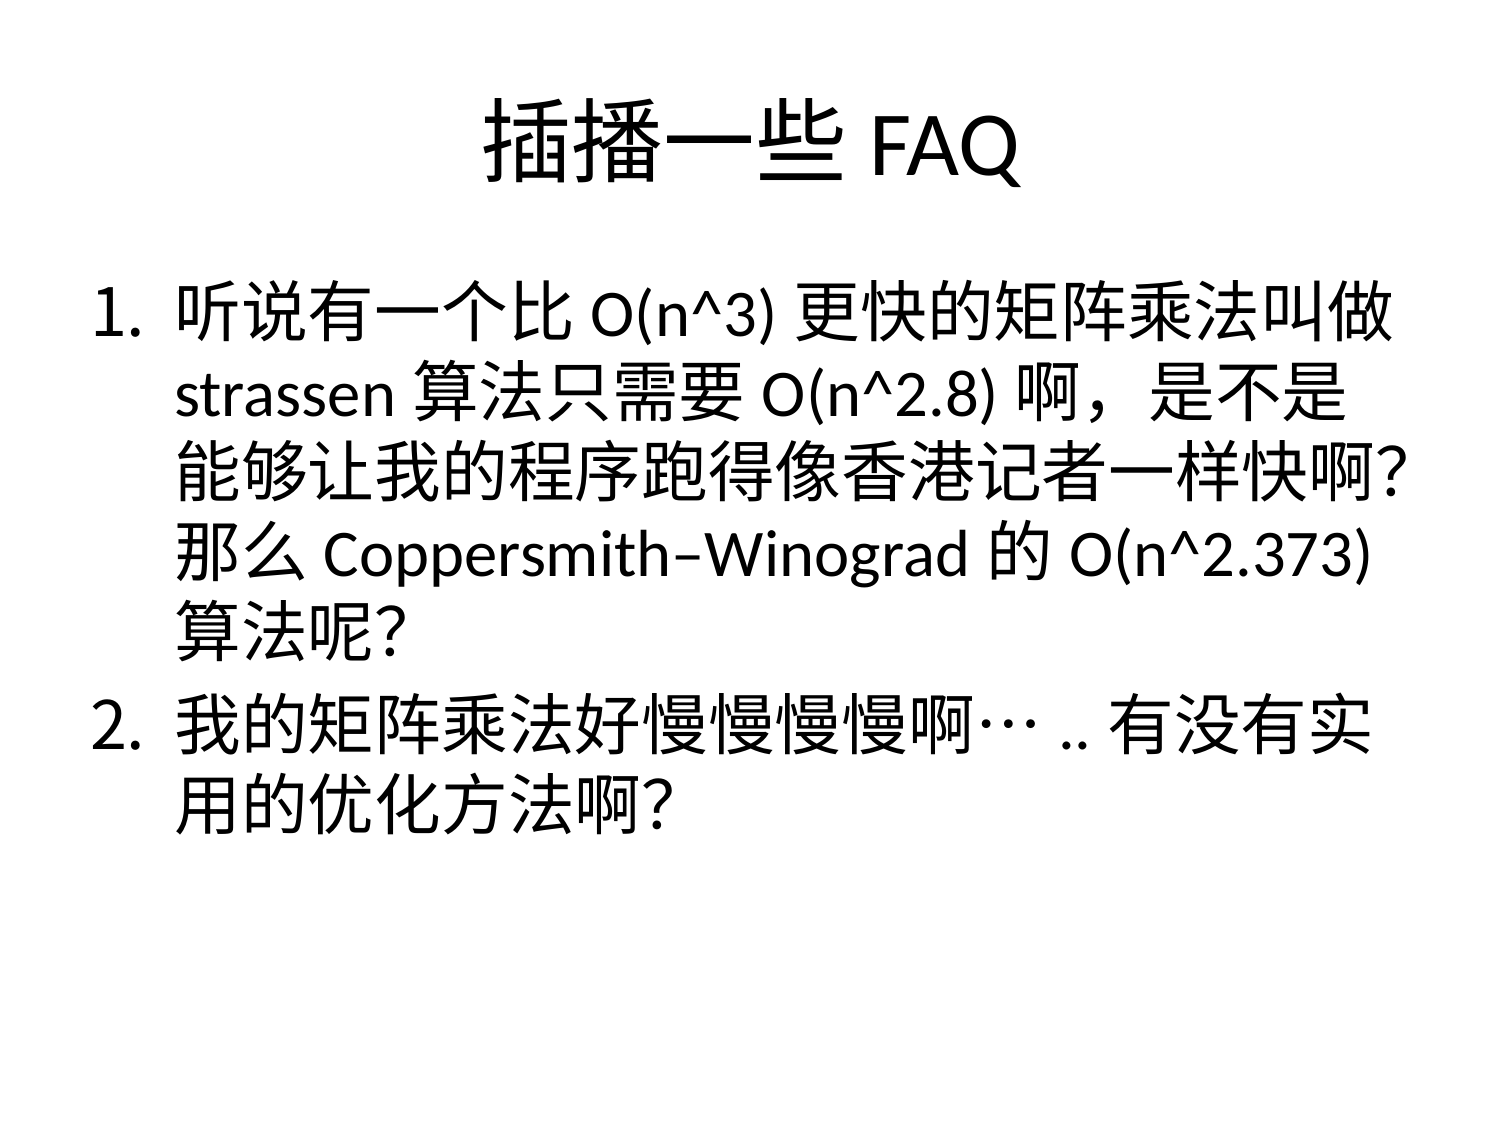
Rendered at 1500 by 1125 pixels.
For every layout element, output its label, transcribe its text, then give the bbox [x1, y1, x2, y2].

list 听说有一个比O(n^3)更快的矩阵乘法叫做strassen算法只需要O(n^2.8)啊，是不是能够让我的程序跑得像香港记者一样快啊？那么Coppersmith–Winograd的O(n^2.373)算法呢？ 我的矩阵乘法好慢慢慢慢啊…..有没有实用的优化方法啊？ [75, 262, 1425, 1005]
title 插播一些FAQ [75, 45, 1425, 233]
